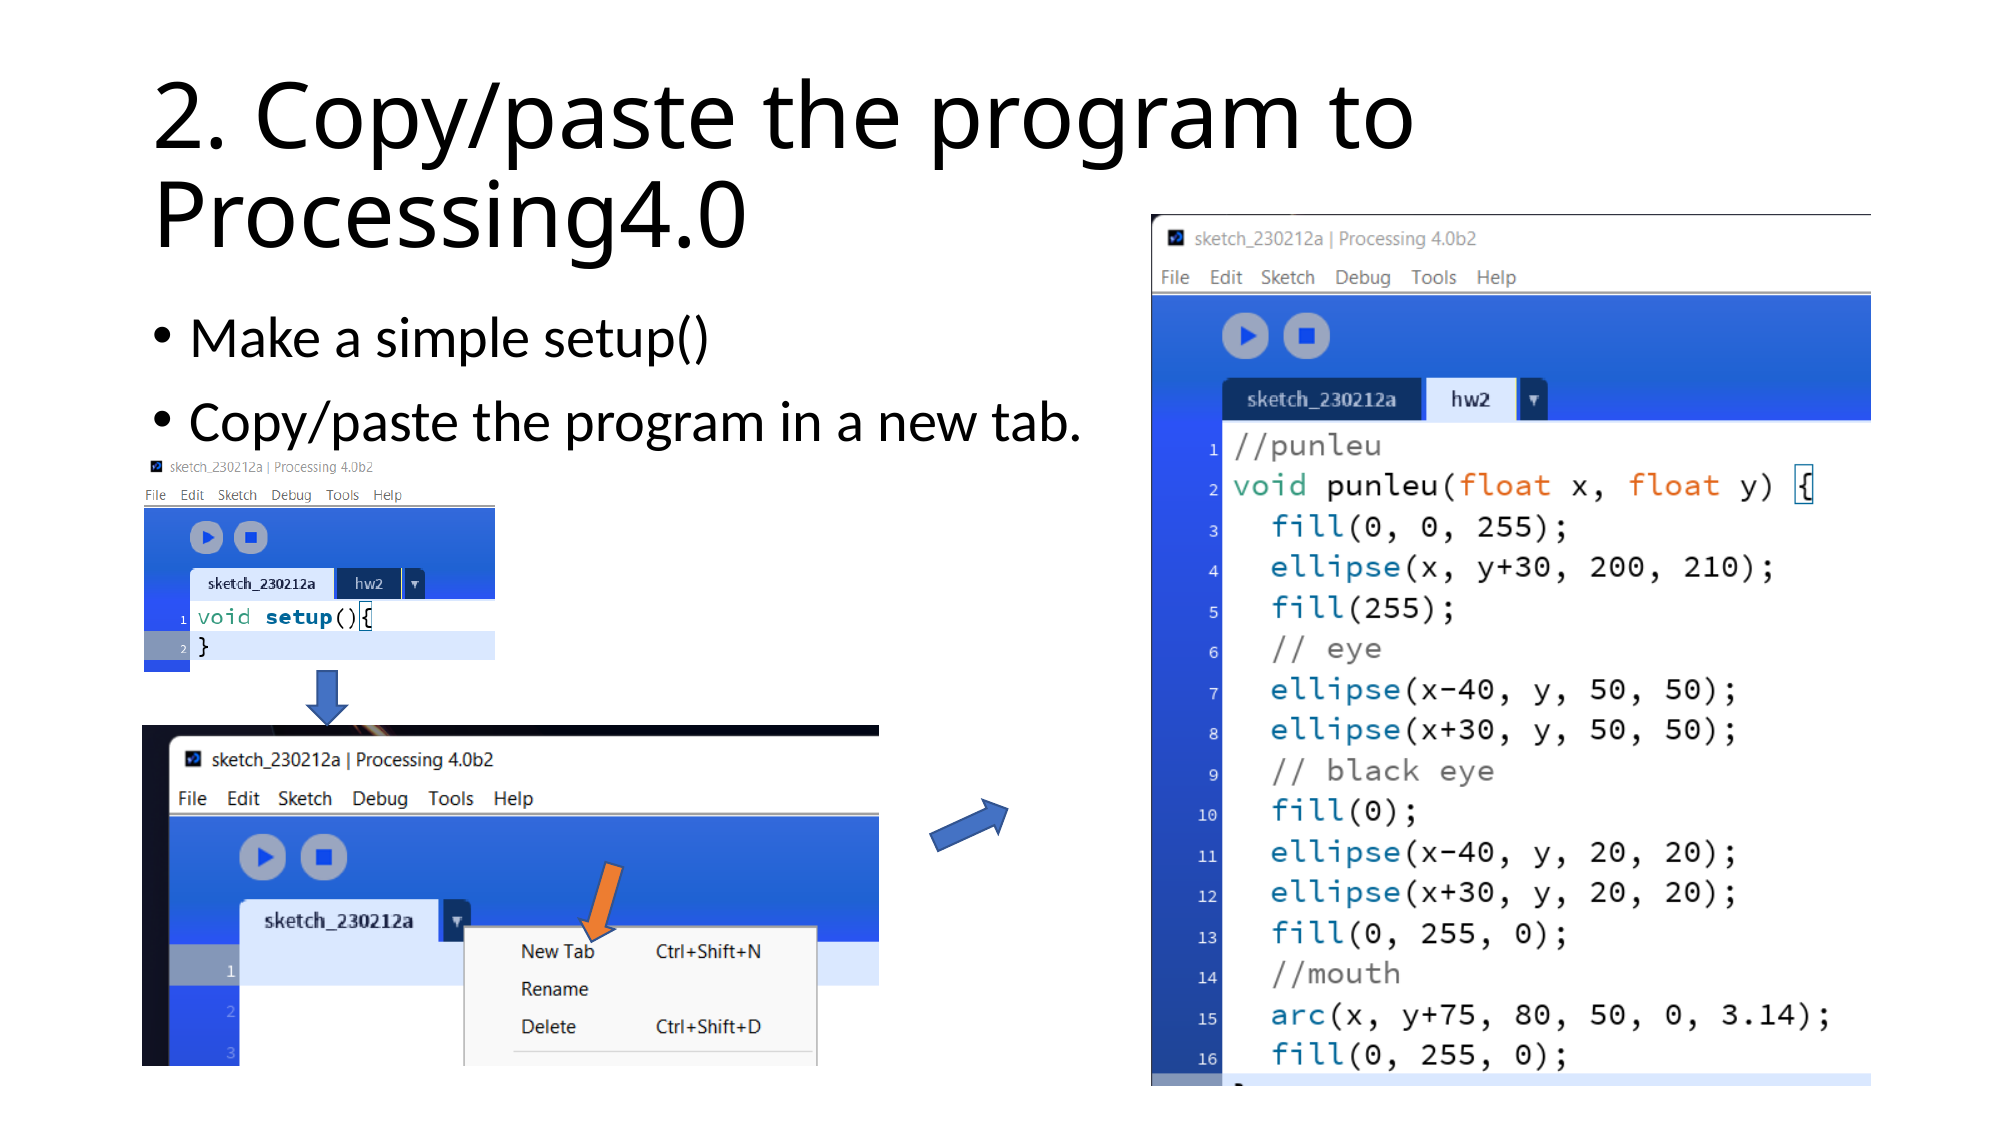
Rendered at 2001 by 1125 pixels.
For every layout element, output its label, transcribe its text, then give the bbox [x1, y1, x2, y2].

list Make a simple setup() Copy/paste the program in a new tab. [137, 299, 1151, 1014]
picture [142, 724, 879, 1066]
title 2. Copy/paste the program to Processing4.0 [137, 59, 1863, 278]
picture [144, 453, 495, 672]
picture [1151, 214, 1871, 1086]
text_box [305, 672, 349, 724]
text_box [928, 798, 1009, 853]
